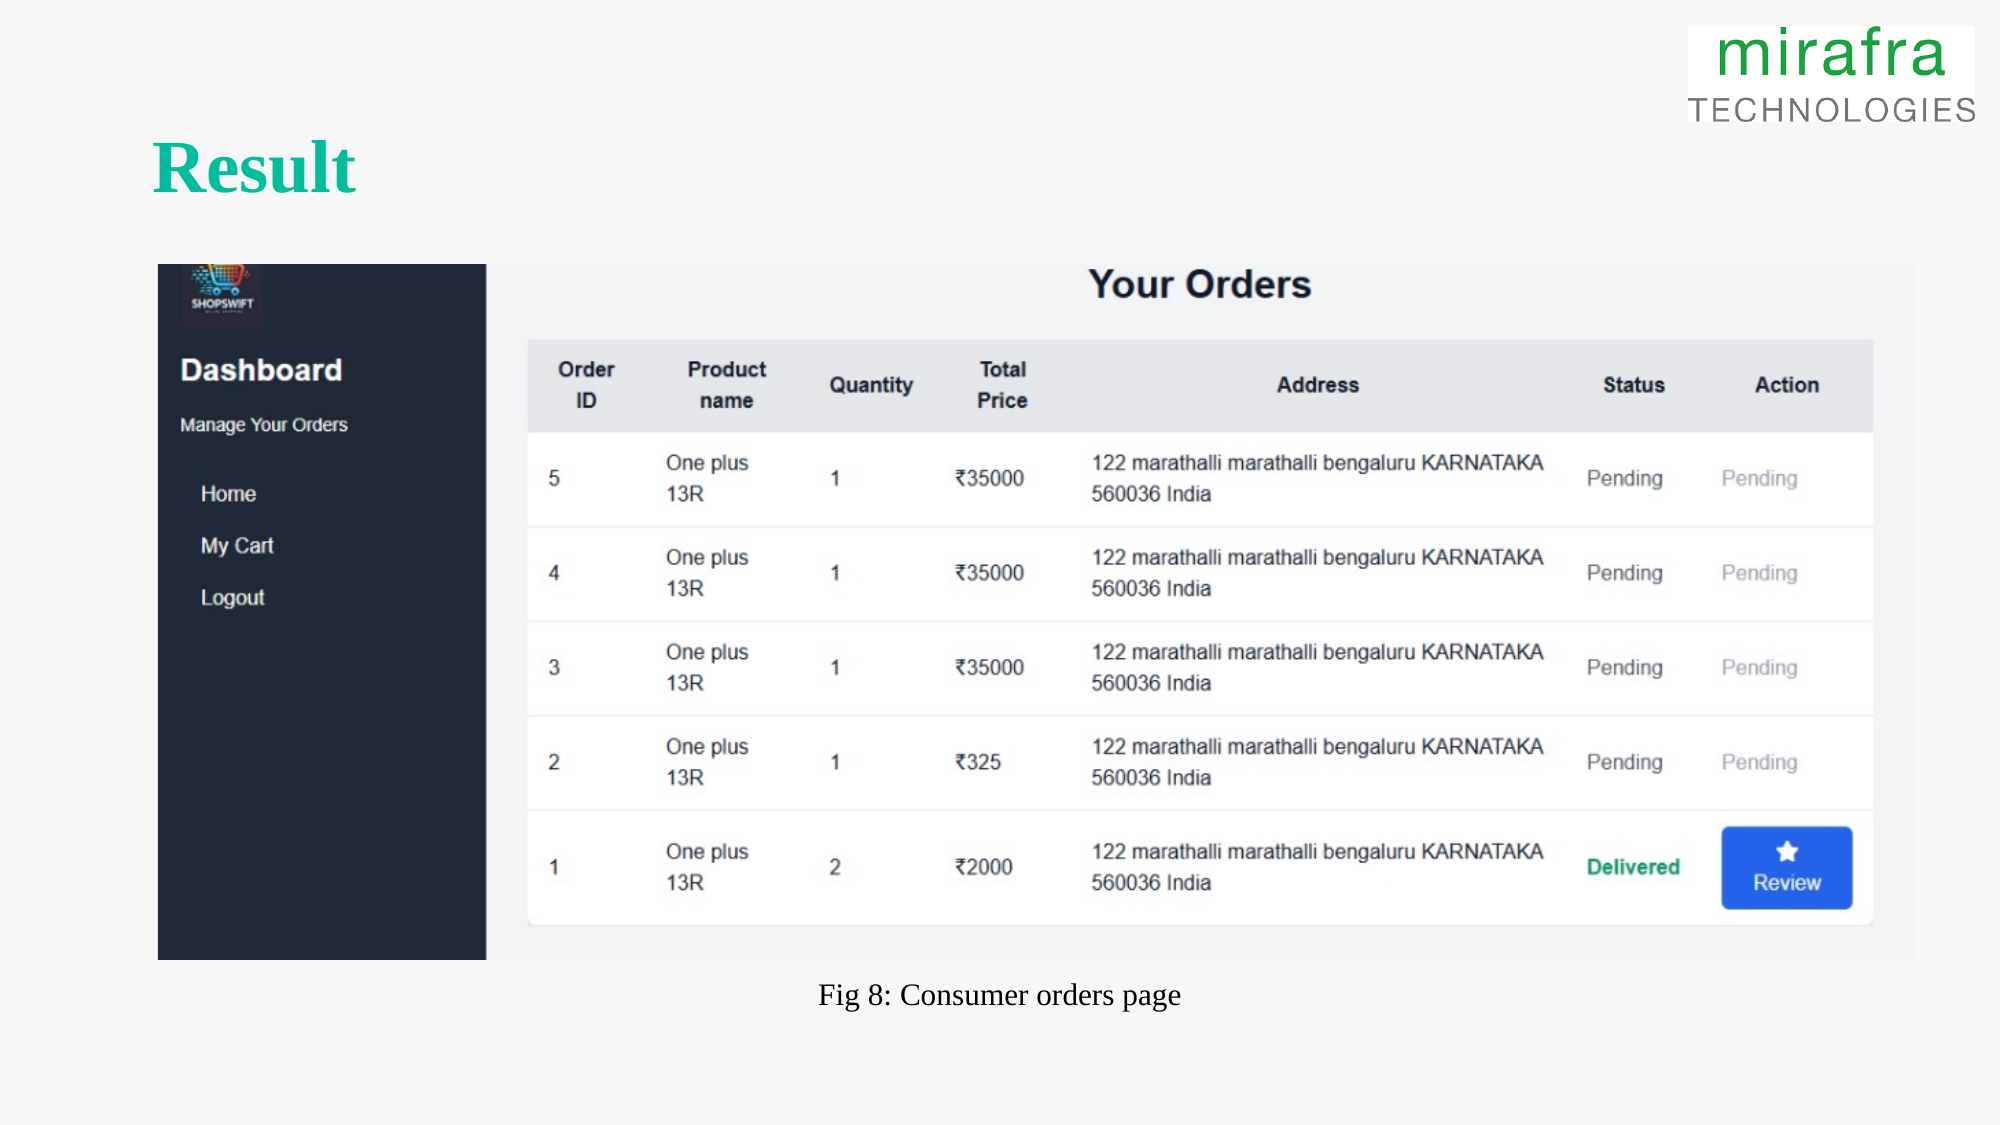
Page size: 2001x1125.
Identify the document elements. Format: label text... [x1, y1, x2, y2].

picture [157, 264, 1915, 960]
text_box Result [137, 59, 1863, 277]
picture [1688, 26, 1975, 122]
text_box Fig 8: Consumer orders page [753, 971, 1247, 1028]
